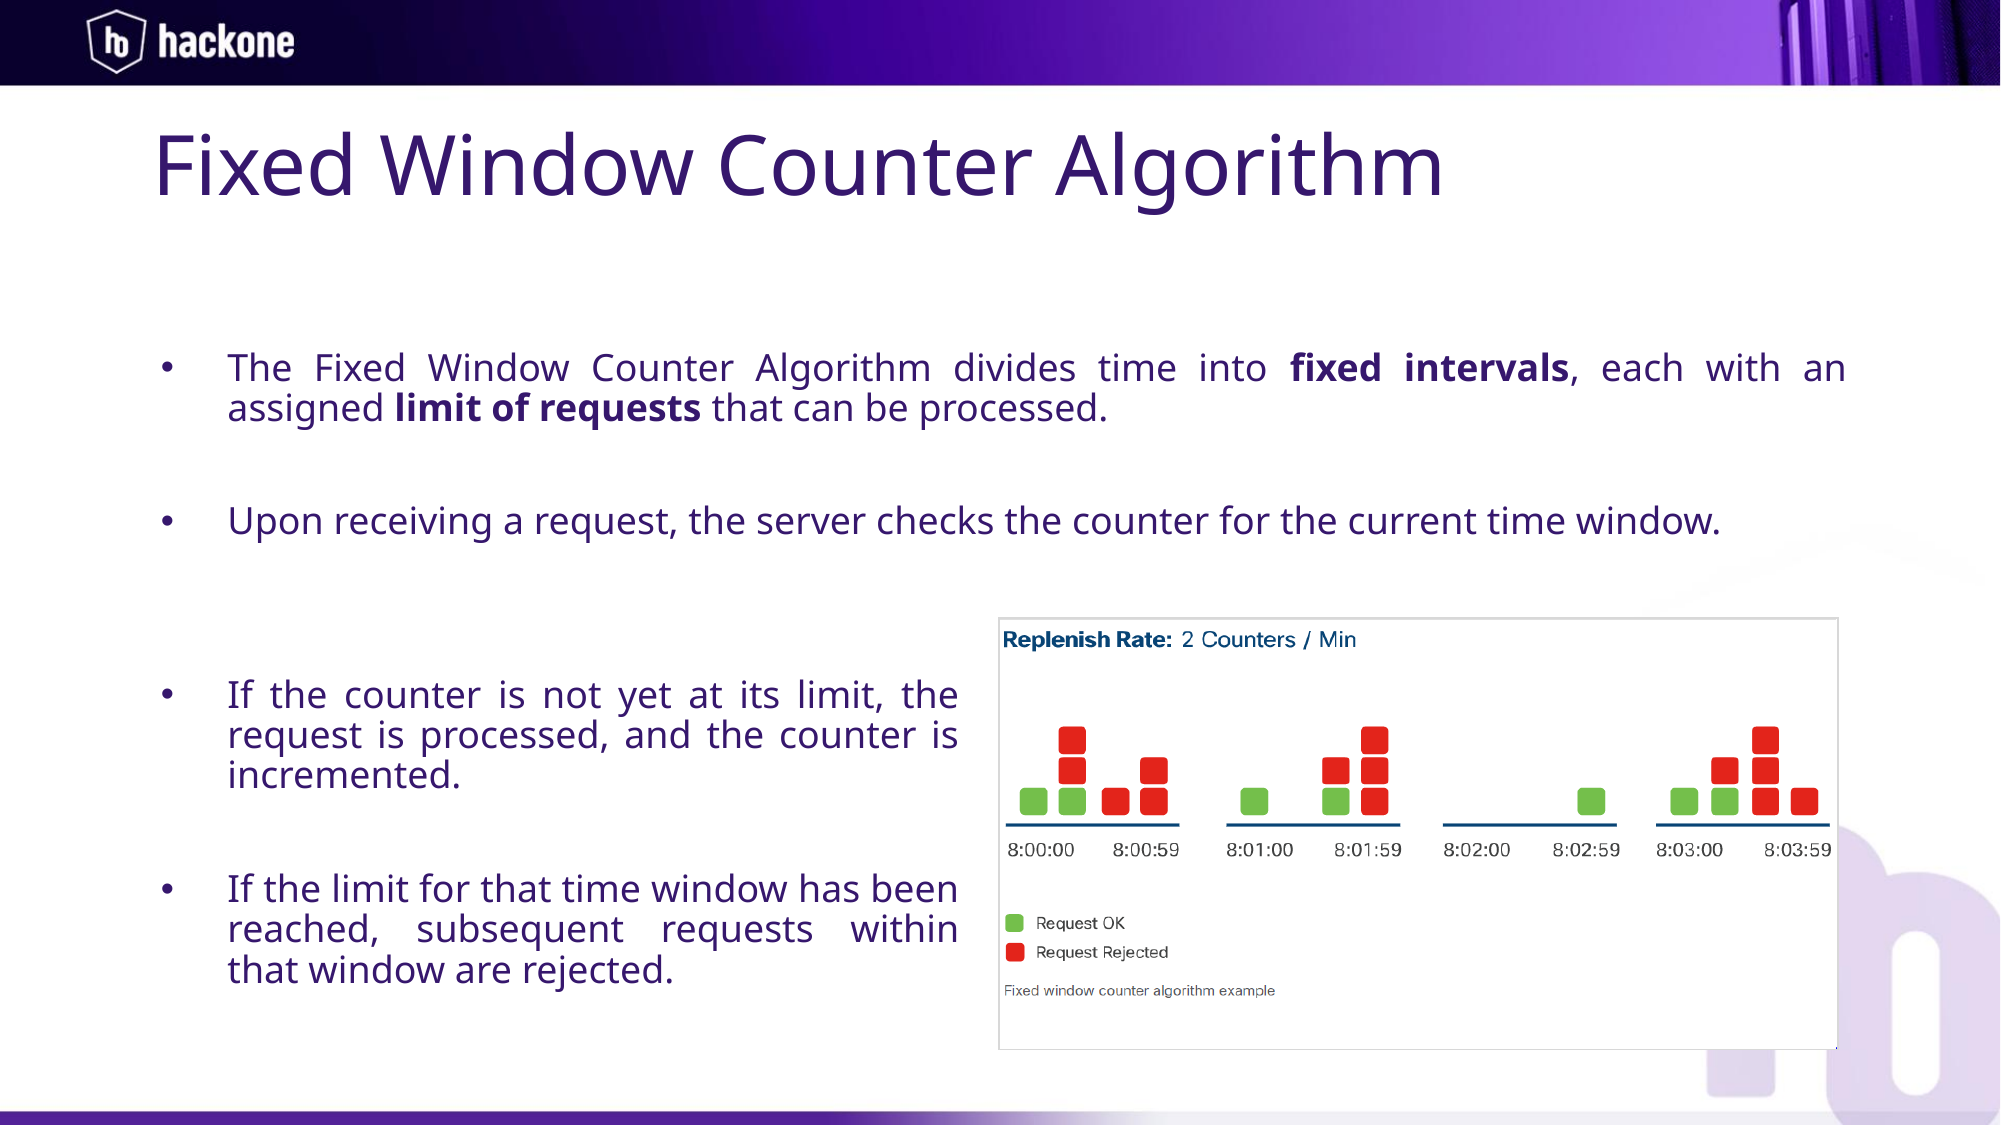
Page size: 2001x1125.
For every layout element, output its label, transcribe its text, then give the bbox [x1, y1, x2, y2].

picture [0, 0, 2001, 1125]
text_box If the counter is not yet at its limit, the request is processed, and the counter is incremented. If the limit for that time window has been reached, subsequent requests within that window are rejected. [137, 618, 975, 1049]
text_box Fixed Window Counter Algorithm [137, 59, 1863, 278]
text_box The Fixed Window Counter Algorithm divides time into fixed intervals, each with an assigned limit of requests that can be processed. Upon receiving a request, the server checks the counter for the current time window. [137, 299, 1863, 593]
